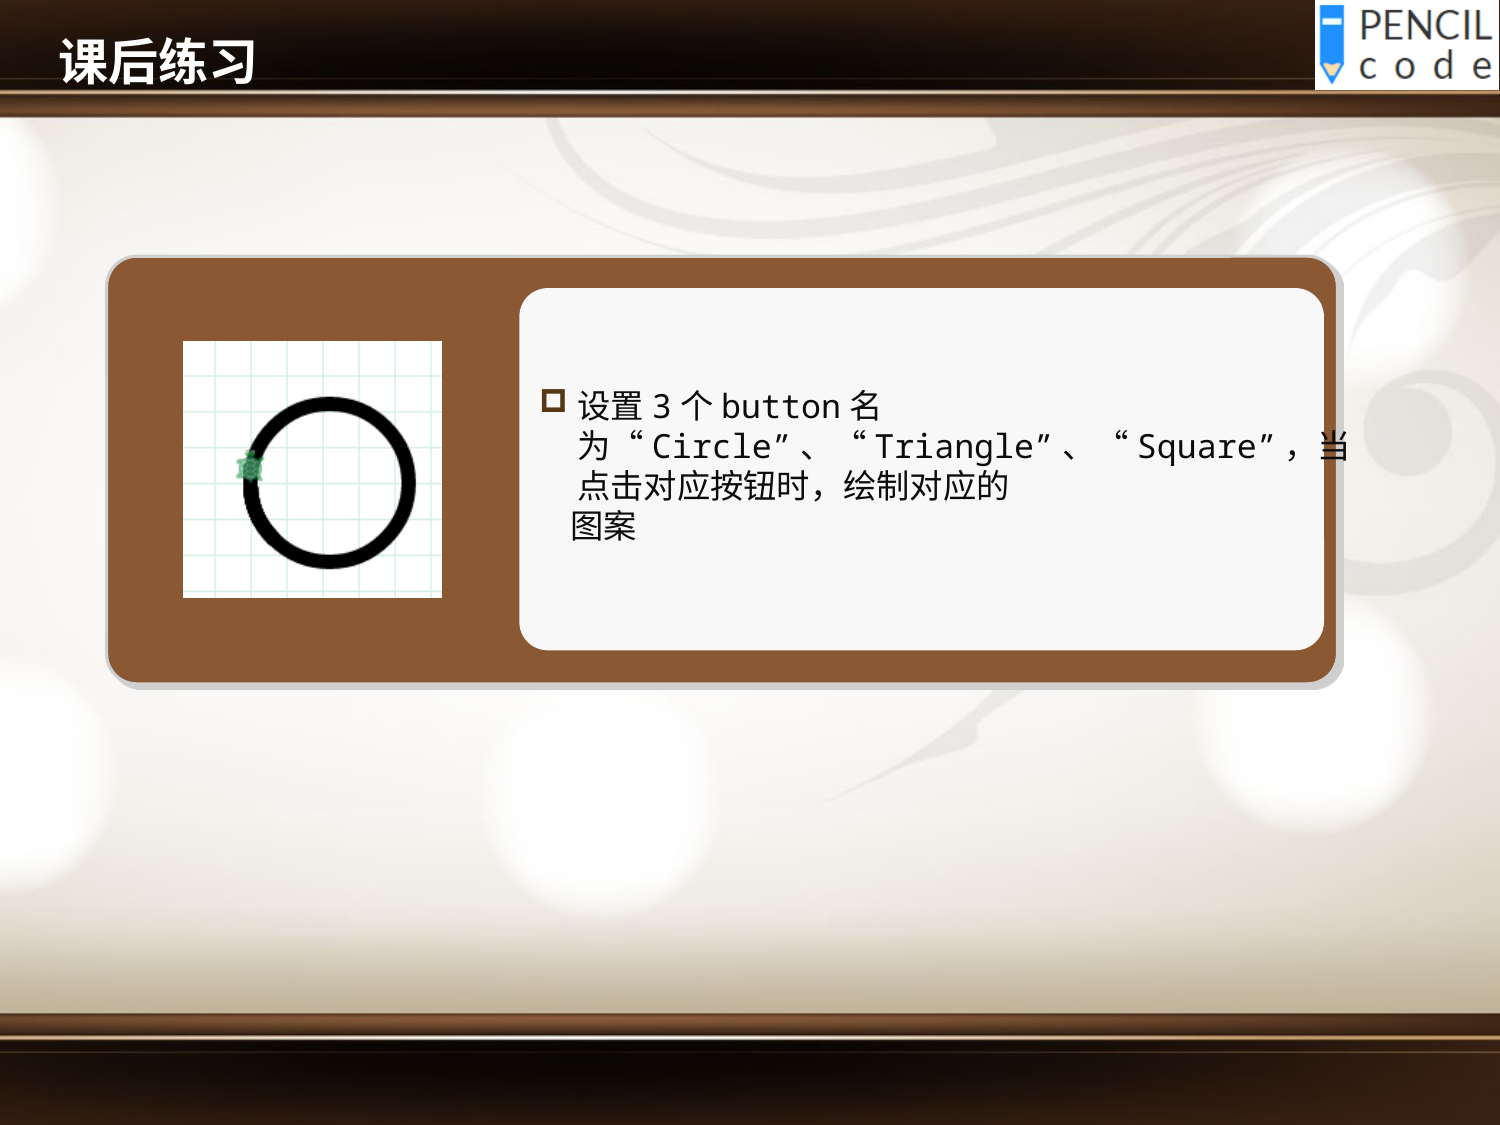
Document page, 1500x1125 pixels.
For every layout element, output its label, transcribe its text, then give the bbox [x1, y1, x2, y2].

picture [0, 0, 1500, 1125]
text_box [106, 256, 1338, 684]
title 课后练习 [43, 6, 1249, 115]
text_box [519, 288, 1325, 651]
text_box 设置3个button名为“Circle”、“Triangle”、“Square”，当点击对应按钮时，绘制对应的 图案 [524, 378, 1380, 553]
